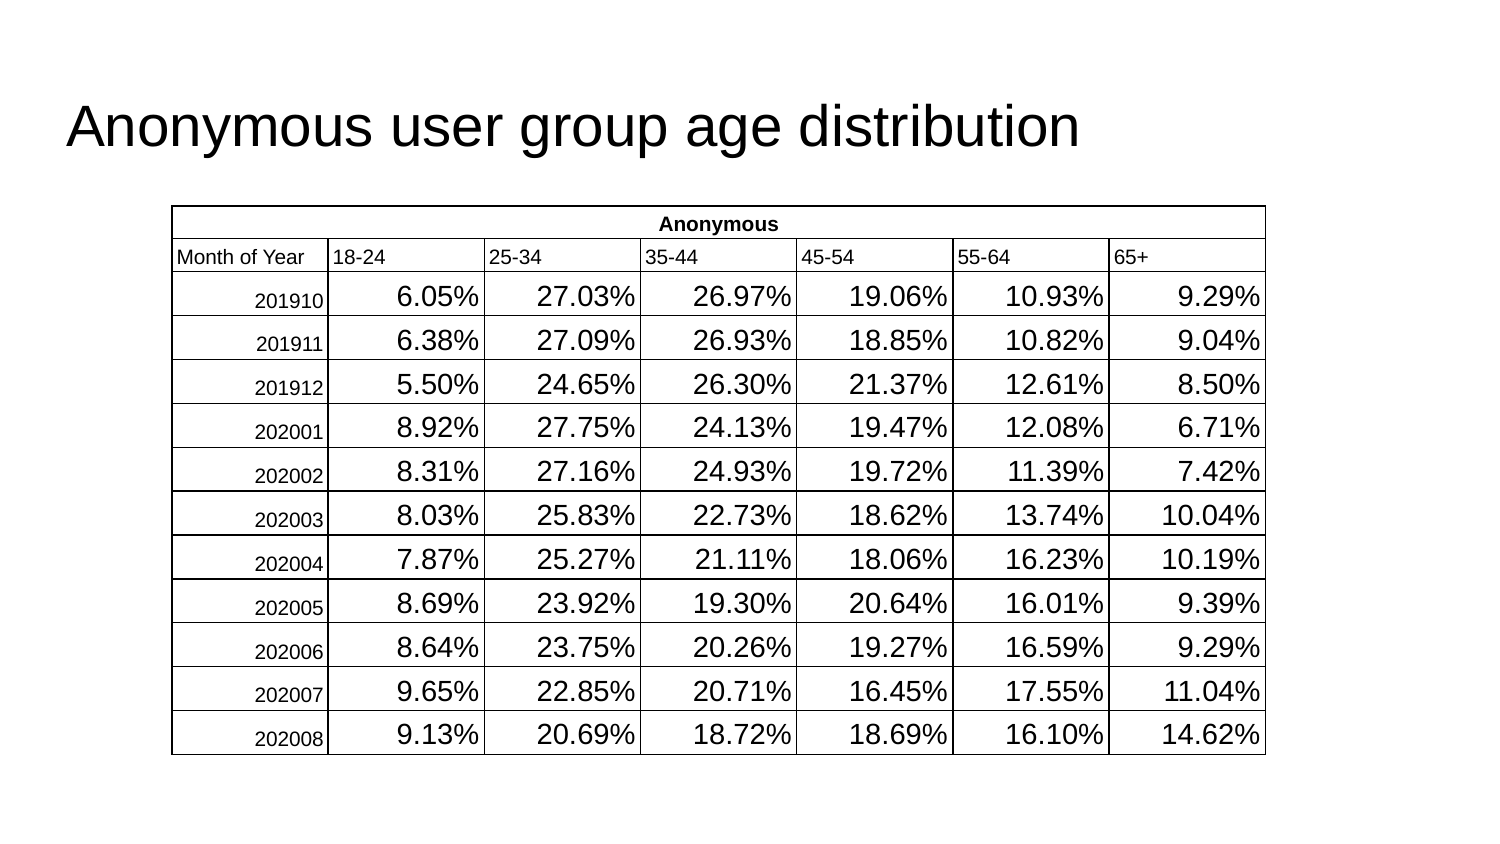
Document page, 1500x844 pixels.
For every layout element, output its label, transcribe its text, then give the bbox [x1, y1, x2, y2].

table_cell 21.11% [641, 536, 796, 578]
table_cell 202006 [173, 623, 327, 666]
table_cell 8.50% [1110, 360, 1265, 403]
table_cell 16.59% [954, 623, 1108, 666]
table_cell 16.23% [954, 536, 1108, 578]
table_cell 12.08% [954, 404, 1108, 447]
table_cell 65+ [1110, 239, 1265, 271]
table_cell 10.93% [954, 272, 1108, 315]
table_cell 19.47% [797, 404, 952, 447]
table_cell 8.31% [329, 448, 484, 490]
table_cell 7.42% [1110, 448, 1265, 490]
table_cell 8.69% [329, 580, 484, 622]
table_cell 201911 [173, 316, 327, 359]
table_cell 18-24 [329, 239, 484, 271]
table_cell 202005 [173, 580, 327, 622]
table_cell 19.72% [797, 448, 952, 490]
table_cell 6.38% [329, 316, 484, 359]
table_cell 202007 [173, 667, 327, 710]
table_cell 16.45% [797, 667, 952, 710]
table_cell 18.62% [797, 492, 952, 534]
table_cell 6.71% [1110, 404, 1265, 447]
table_cell 8.03% [329, 492, 484, 534]
table_cell 24.65% [485, 360, 640, 403]
table_cell 10.04% [1110, 492, 1265, 534]
table_cell 16.01% [954, 580, 1108, 622]
table_cell 23.92% [485, 580, 640, 622]
table_cell 45-54 [797, 239, 952, 271]
table_cell 18.72% [641, 711, 796, 754]
table_cell 9.39% [1110, 580, 1265, 622]
table_cell 202001 [173, 404, 327, 447]
table_cell 26.30% [641, 360, 796, 403]
table_cell 8.92% [329, 404, 484, 447]
table_cell 9.13% [329, 711, 484, 754]
table_cell 17.55% [954, 667, 1108, 710]
table_cell 5.50% [329, 360, 484, 403]
title Anonymous user group age distribution [51, 72, 1449, 167]
table_cell 23.75% [485, 623, 640, 666]
table_cell 9.29% [1110, 272, 1265, 315]
table_cell 202002 [173, 448, 327, 490]
table_cell 19.06% [797, 272, 952, 315]
table_cell 9.04% [1110, 316, 1265, 359]
table_cell 16.10% [954, 711, 1108, 754]
table_cell 22.73% [641, 492, 796, 534]
table_cell 18.85% [797, 316, 952, 359]
table_cell 20.69% [485, 711, 640, 754]
table_cell 24.93% [641, 448, 796, 490]
table_cell 8.64% [329, 623, 484, 666]
table_cell 201910 [173, 272, 327, 315]
table_cell 20.26% [641, 623, 796, 666]
table_cell 26.97% [641, 272, 796, 315]
table_cell 55-64 [954, 239, 1108, 271]
table_cell 14.62% [1110, 711, 1265, 754]
table_cell 27.75% [485, 404, 640, 447]
table_cell Month of Year [173, 239, 327, 271]
table_cell 202003 [173, 492, 327, 534]
table_cell 25.83% [485, 492, 640, 534]
table_cell 21.37% [797, 360, 952, 403]
table_cell 25-34 [485, 239, 640, 271]
table_cell 13.74% [954, 492, 1108, 534]
table_cell 201912 [173, 360, 327, 403]
table_cell 27.16% [485, 448, 640, 490]
table_cell 20.71% [641, 667, 796, 710]
table_cell 7.87% [329, 536, 484, 578]
table_cell 202004 [173, 536, 327, 578]
table_cell 11.04% [1110, 667, 1265, 710]
table_cell 11.39% [954, 448, 1108, 490]
table_header Anonymous [173, 207, 1265, 238]
table_cell 27.09% [485, 316, 640, 359]
table_cell 19.30% [641, 580, 796, 622]
table_cell 35-44 [641, 239, 796, 271]
table_cell 25.27% [485, 536, 640, 578]
table_cell 26.93% [641, 316, 796, 359]
table_cell 9.65% [329, 667, 484, 710]
table_cell 202008 [173, 711, 327, 754]
table_cell 18.06% [797, 536, 952, 578]
table_cell 9.29% [1110, 623, 1265, 666]
table_cell 20.64% [797, 580, 952, 622]
table_cell 12.61% [954, 360, 1108, 403]
table_cell 18.69% [797, 711, 952, 754]
table_cell 24.13% [641, 404, 796, 447]
table_cell 27.03% [485, 272, 640, 315]
table_cell 10.19% [1110, 536, 1265, 578]
table_cell 22.85% [485, 667, 640, 710]
table_cell 10.82% [954, 316, 1108, 359]
table_cell 6.05% [329, 272, 484, 315]
table_cell 19.27% [797, 623, 952, 666]
